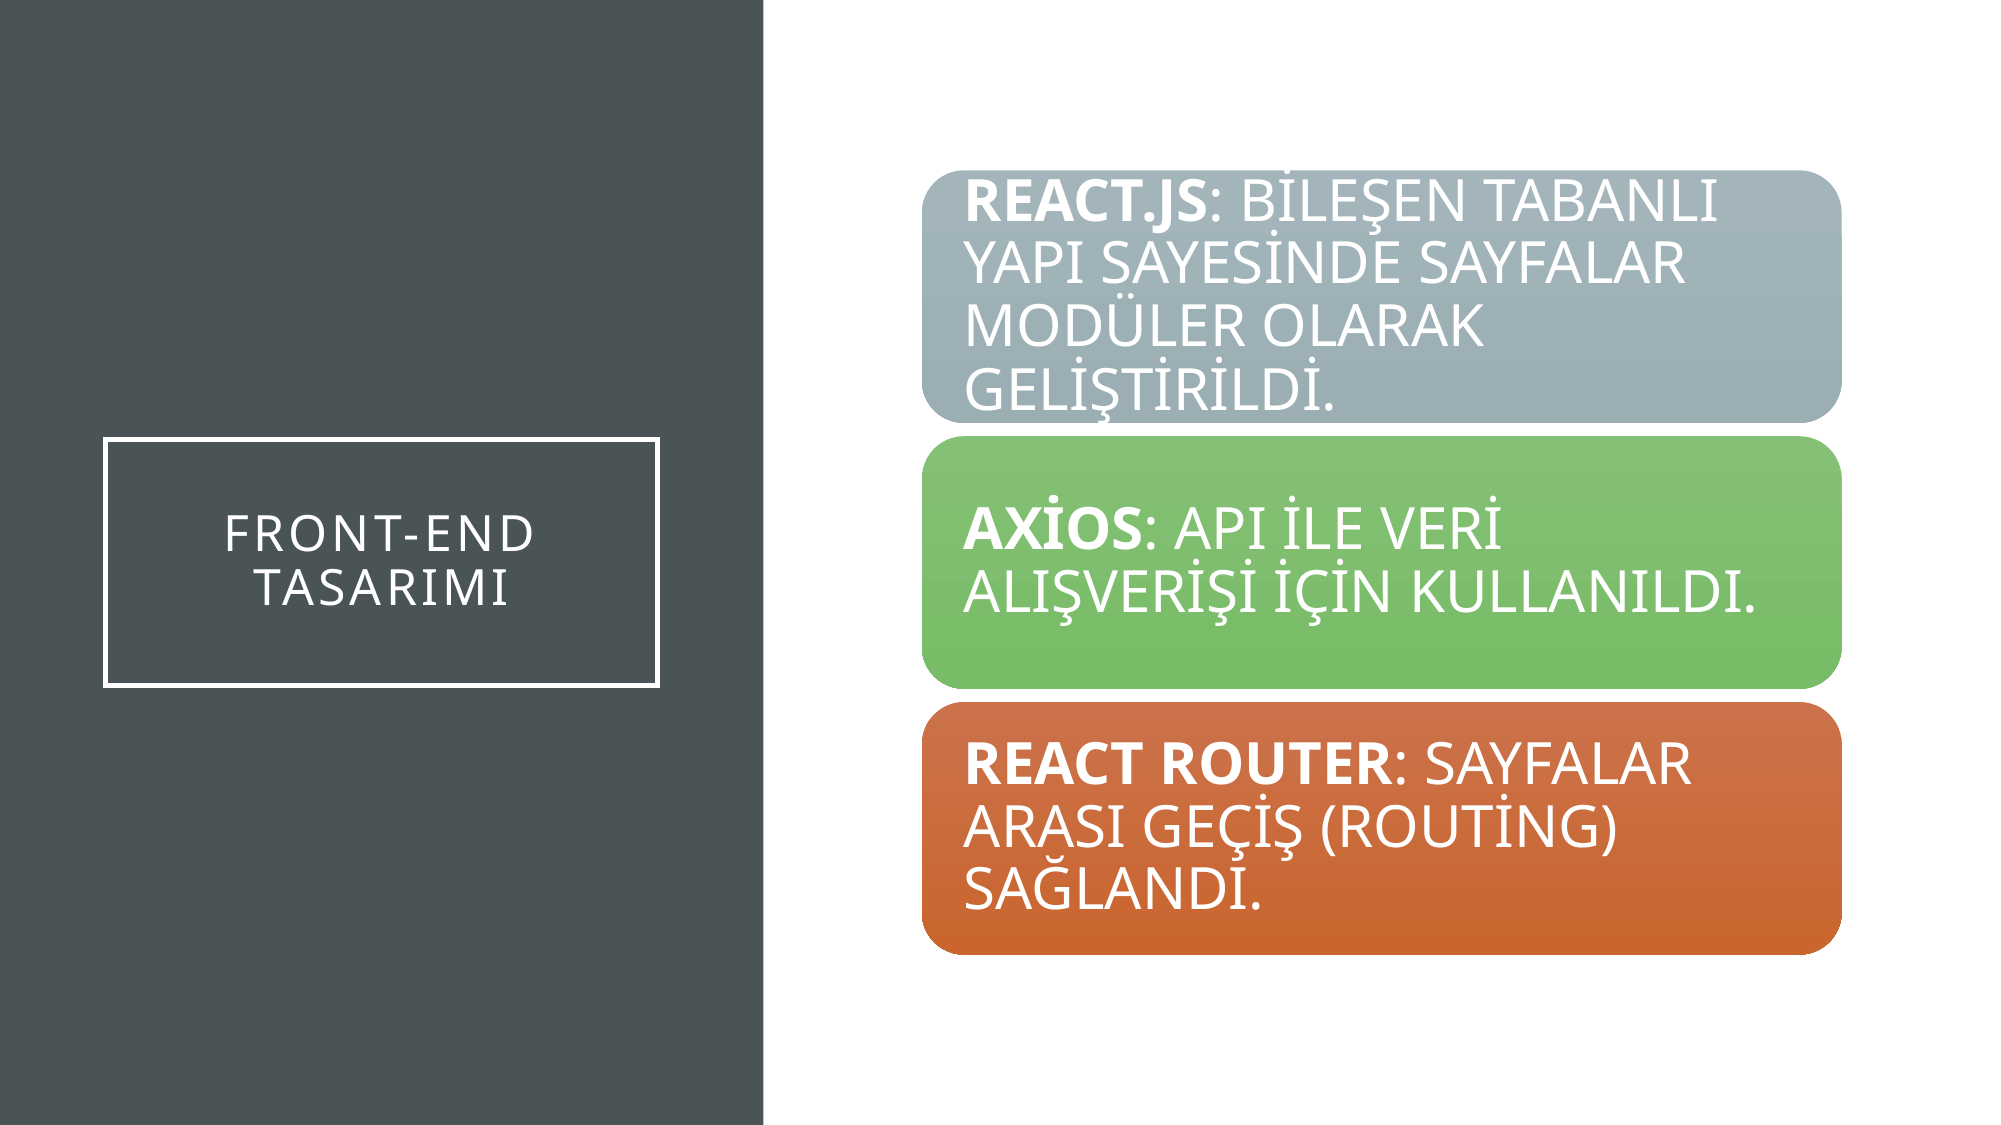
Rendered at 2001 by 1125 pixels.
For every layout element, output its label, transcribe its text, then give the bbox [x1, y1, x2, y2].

title Front-end tasarımı [103, 437, 660, 688]
text_box [764, 0, 2000, 1125]
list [921, 158, 1842, 967]
text_box [0, 0, 764, 1125]
